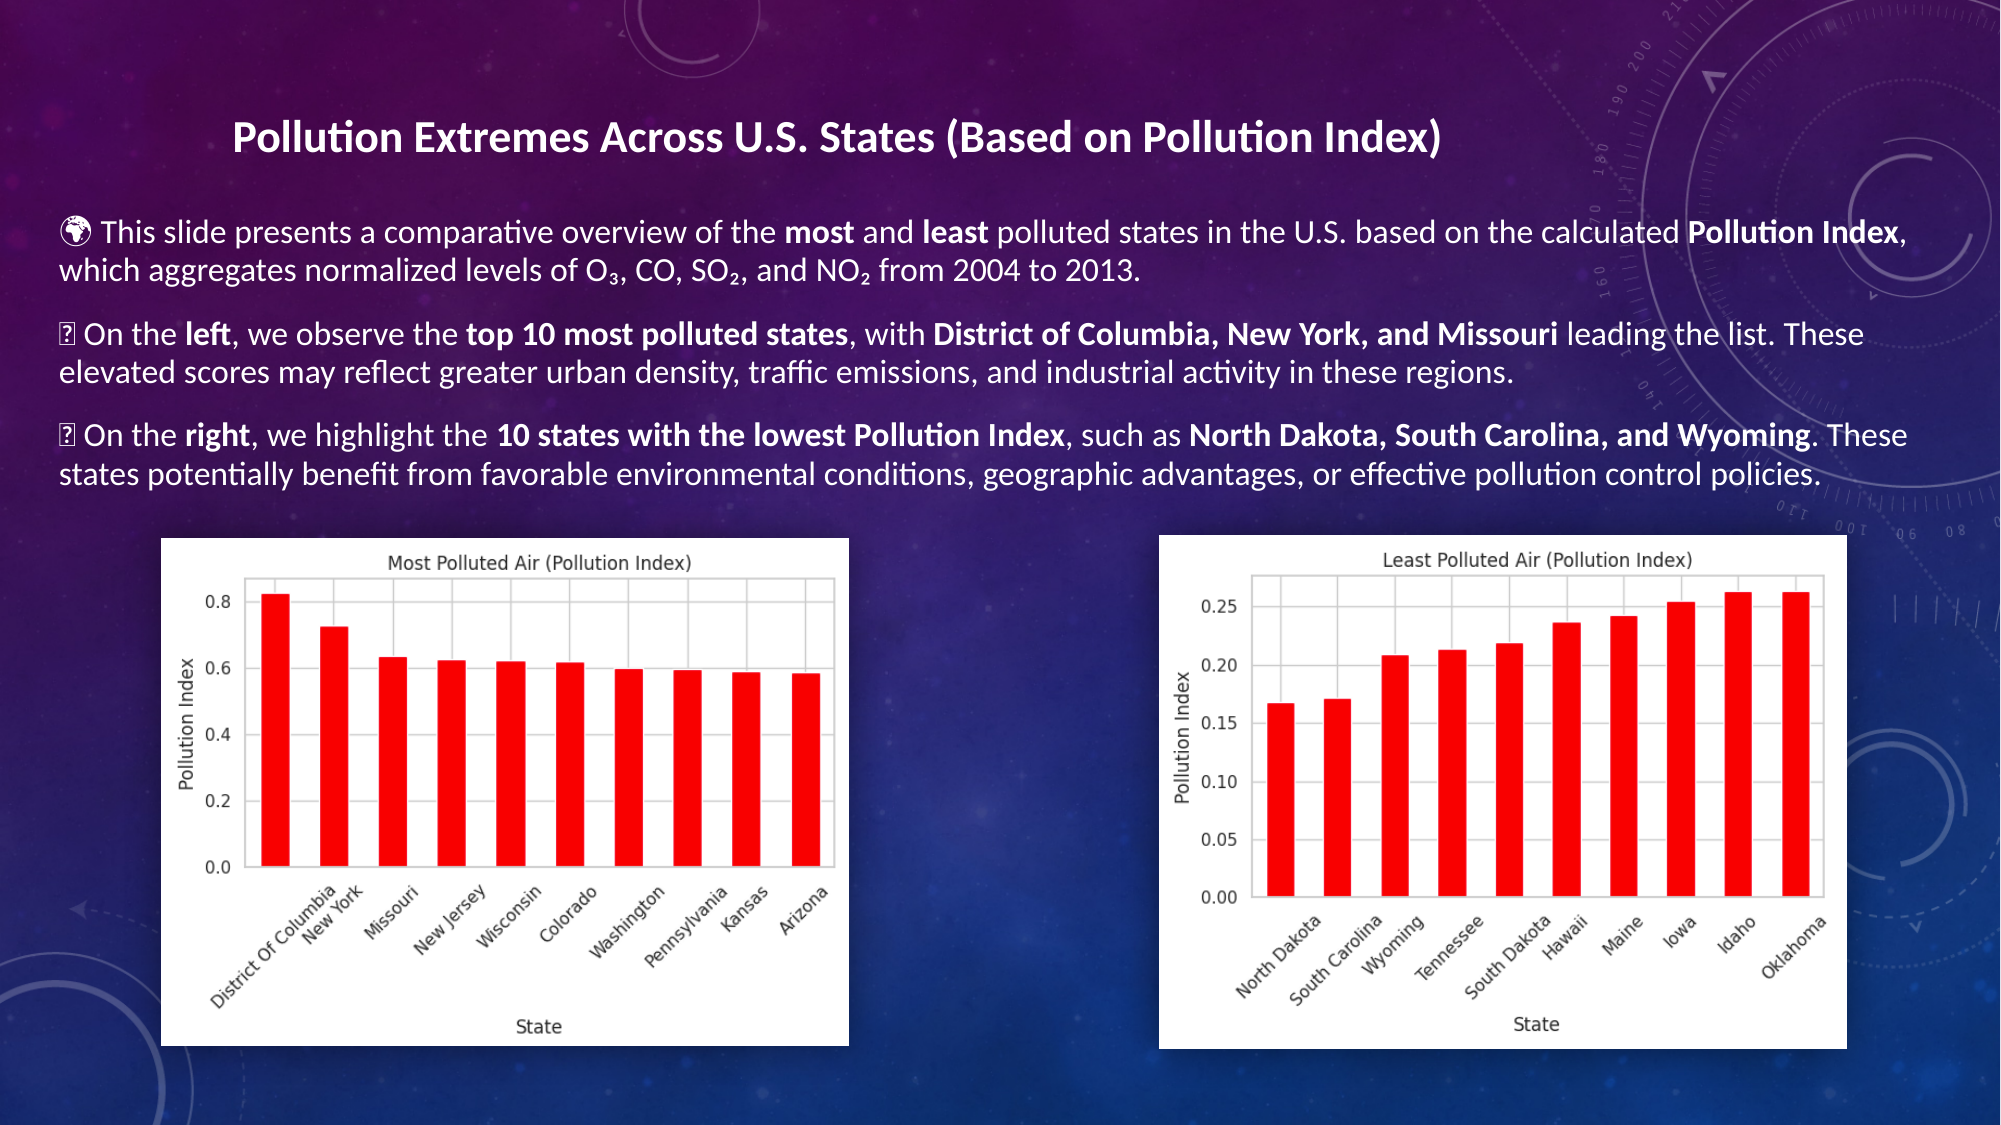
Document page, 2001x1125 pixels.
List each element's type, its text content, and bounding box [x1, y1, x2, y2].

picture [0, 0, 2001, 1125]
title Pollution Extremes Across U.S. States (Based on Pollution Index) [217, 51, 1571, 159]
list 🌍 This slide presents a comparative overview of the most and least polluted states in the U.S. based on the calculated Pollution Index, which aggregates normalized levels of O₃, CO, SO₂, and NO₂ from 2004 to 2013. 🔥 On the left, we observe the top 10 most polluted states, with District of Columbia, New York, and Missouri leading the list. These elevated scores may reflect greater urban density, traffic emissions, and industrial activity in these regions. 🍃 On the right, we highlight the 10 states with the lowest Pollution Index, such as North Dakota, South Carolina, and Wyoming. These states potentially benefit from favorable environmental conditions, geographic advantages, or effective pollution control policies. [43, 159, 1978, 547]
